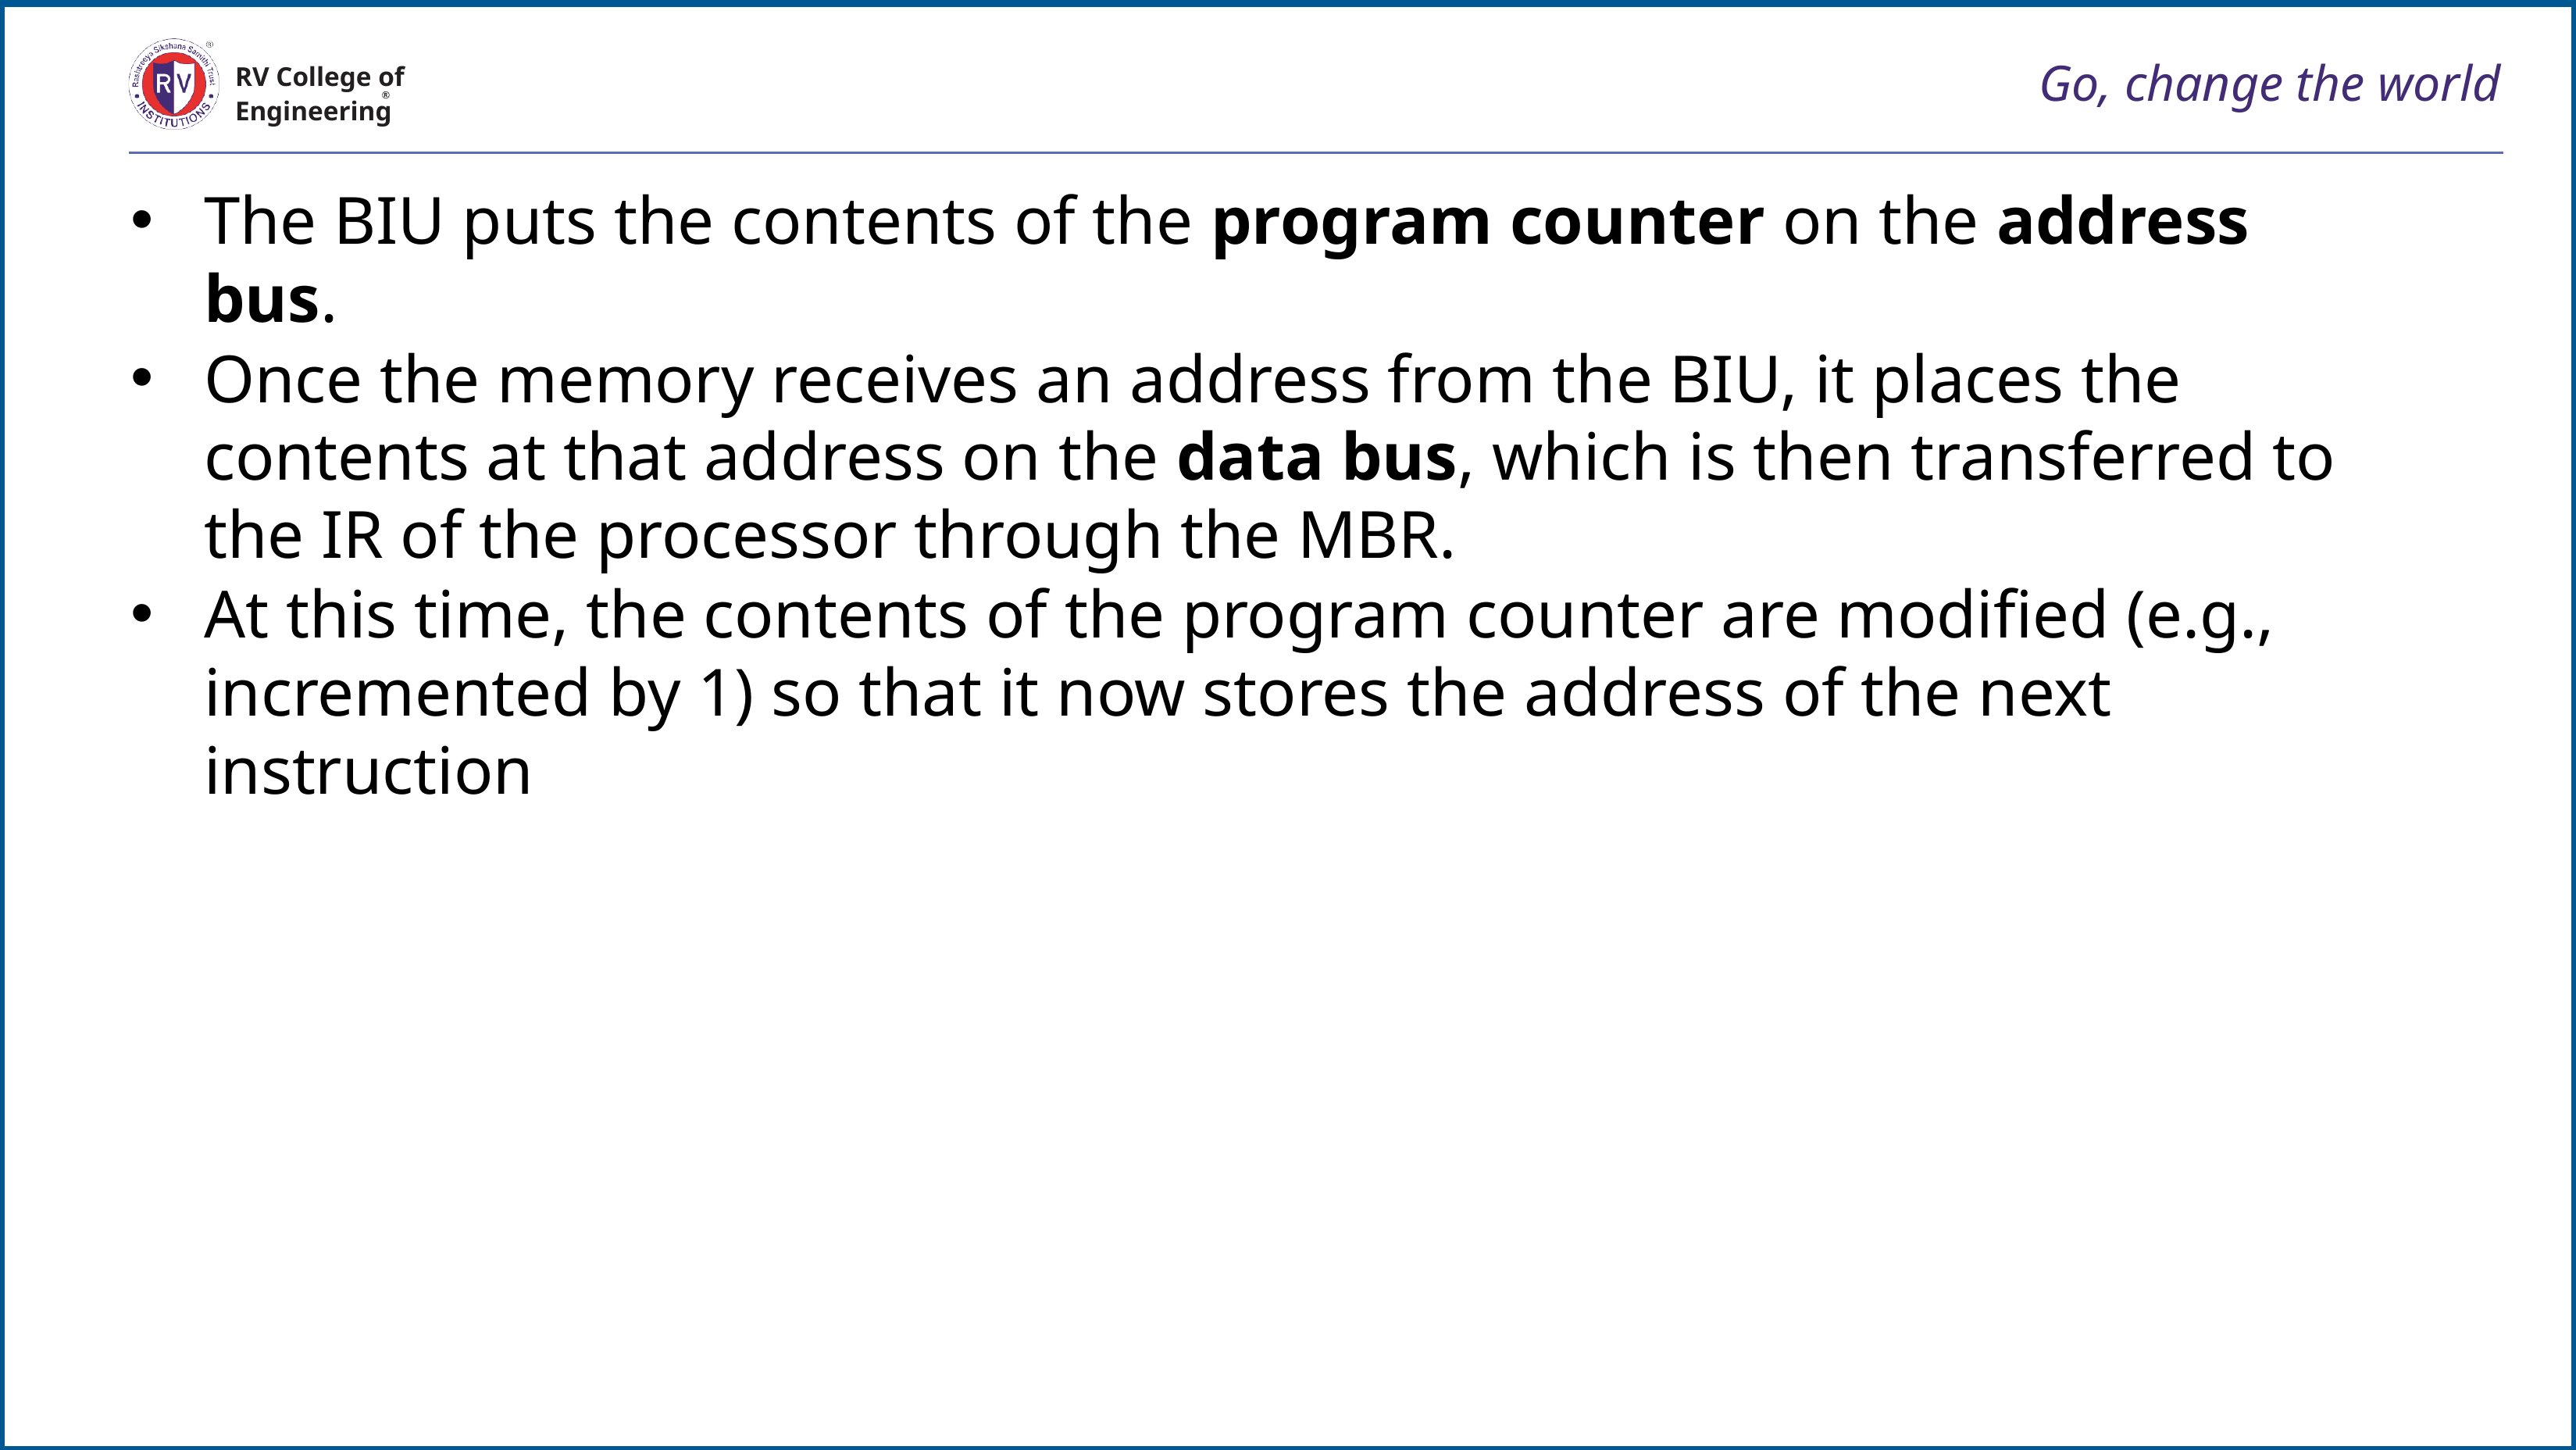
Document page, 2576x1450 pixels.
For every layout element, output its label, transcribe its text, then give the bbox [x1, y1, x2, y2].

text_box The BIU puts the contents of the program counter on the address bus. Once the memory receives an address from the BIU, it places the contents at that address on the data bus, which is then transferred to the IR of the processor through the MBR. At this time, the contents of the program counter are modified (e.g., incremented by 1) so that it now stores the address of the next instruction [129, 177, 2376, 808]
title Go, change the world [2029, 52, 2502, 295]
text_box [128, 38, 219, 130]
text_box [0, 2, 2576, 1450]
text_box RV College of Engineering [233, 55, 409, 127]
